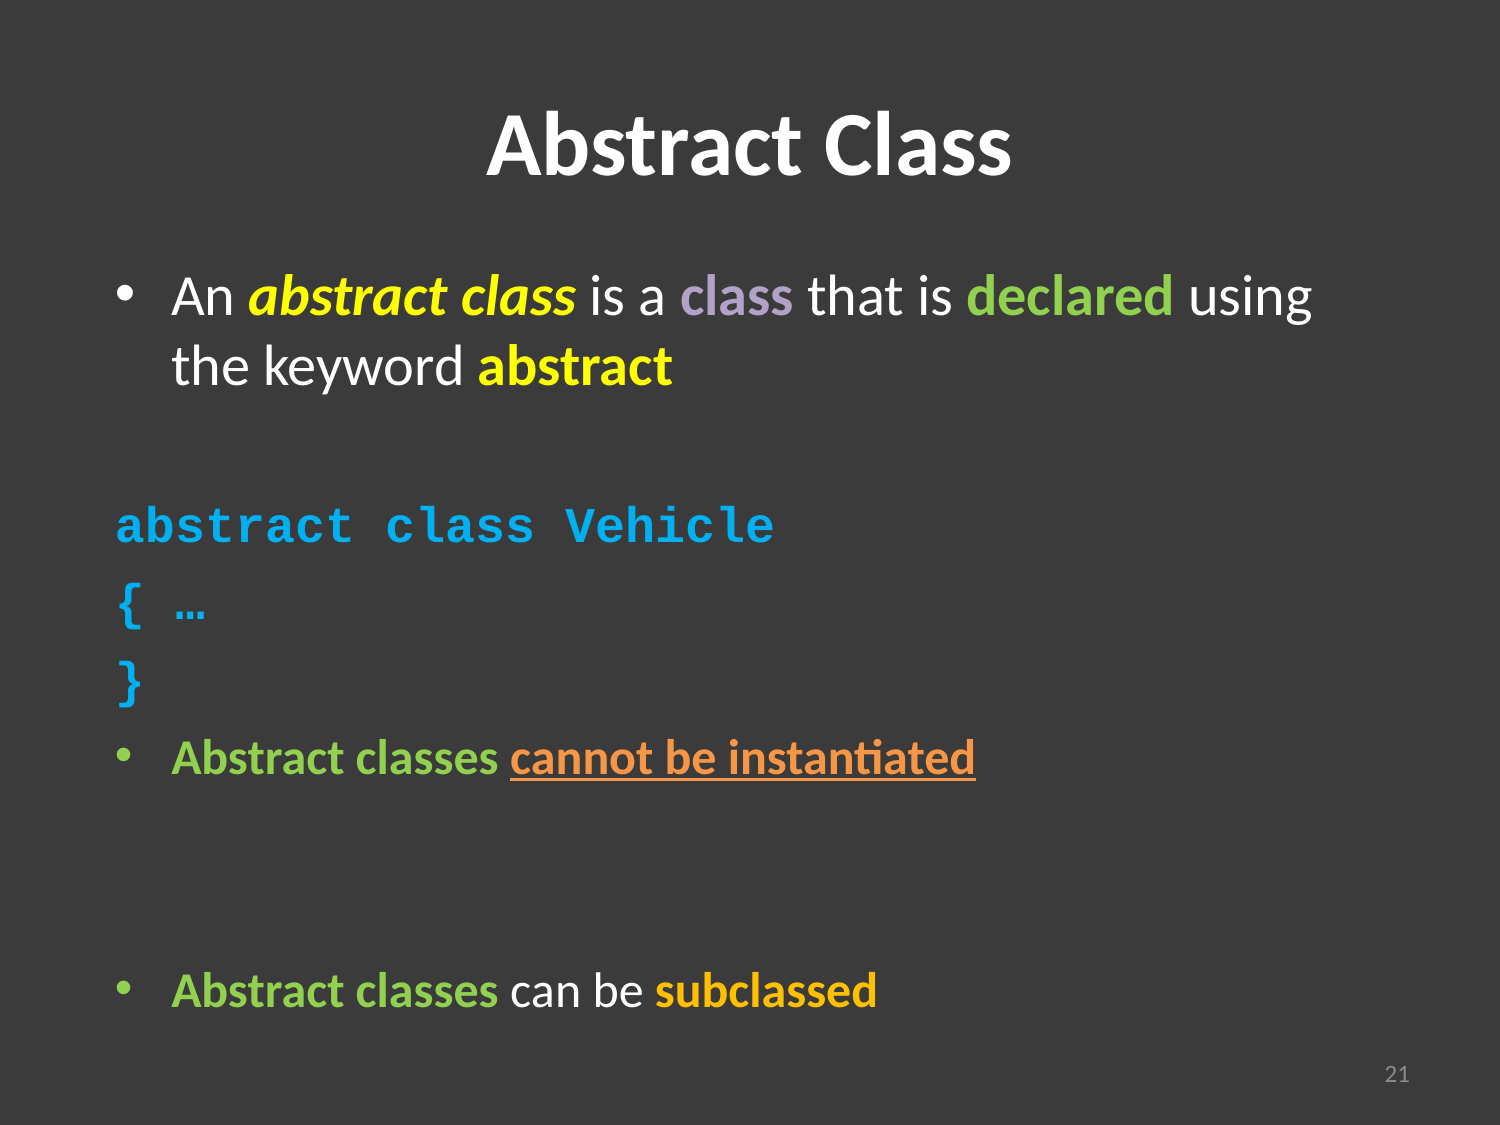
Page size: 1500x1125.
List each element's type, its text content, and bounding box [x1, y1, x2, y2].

list An abstract class is a class that is declared using the keyword abstract abstract class Vehicle { … } Abstract classes cannot be instantiated Abstract classes can be subclassed [99, 249, 1375, 1043]
slide_number 21 [1074, 1042, 1425, 1103]
title Abstract Class [75, 45, 1425, 233]
